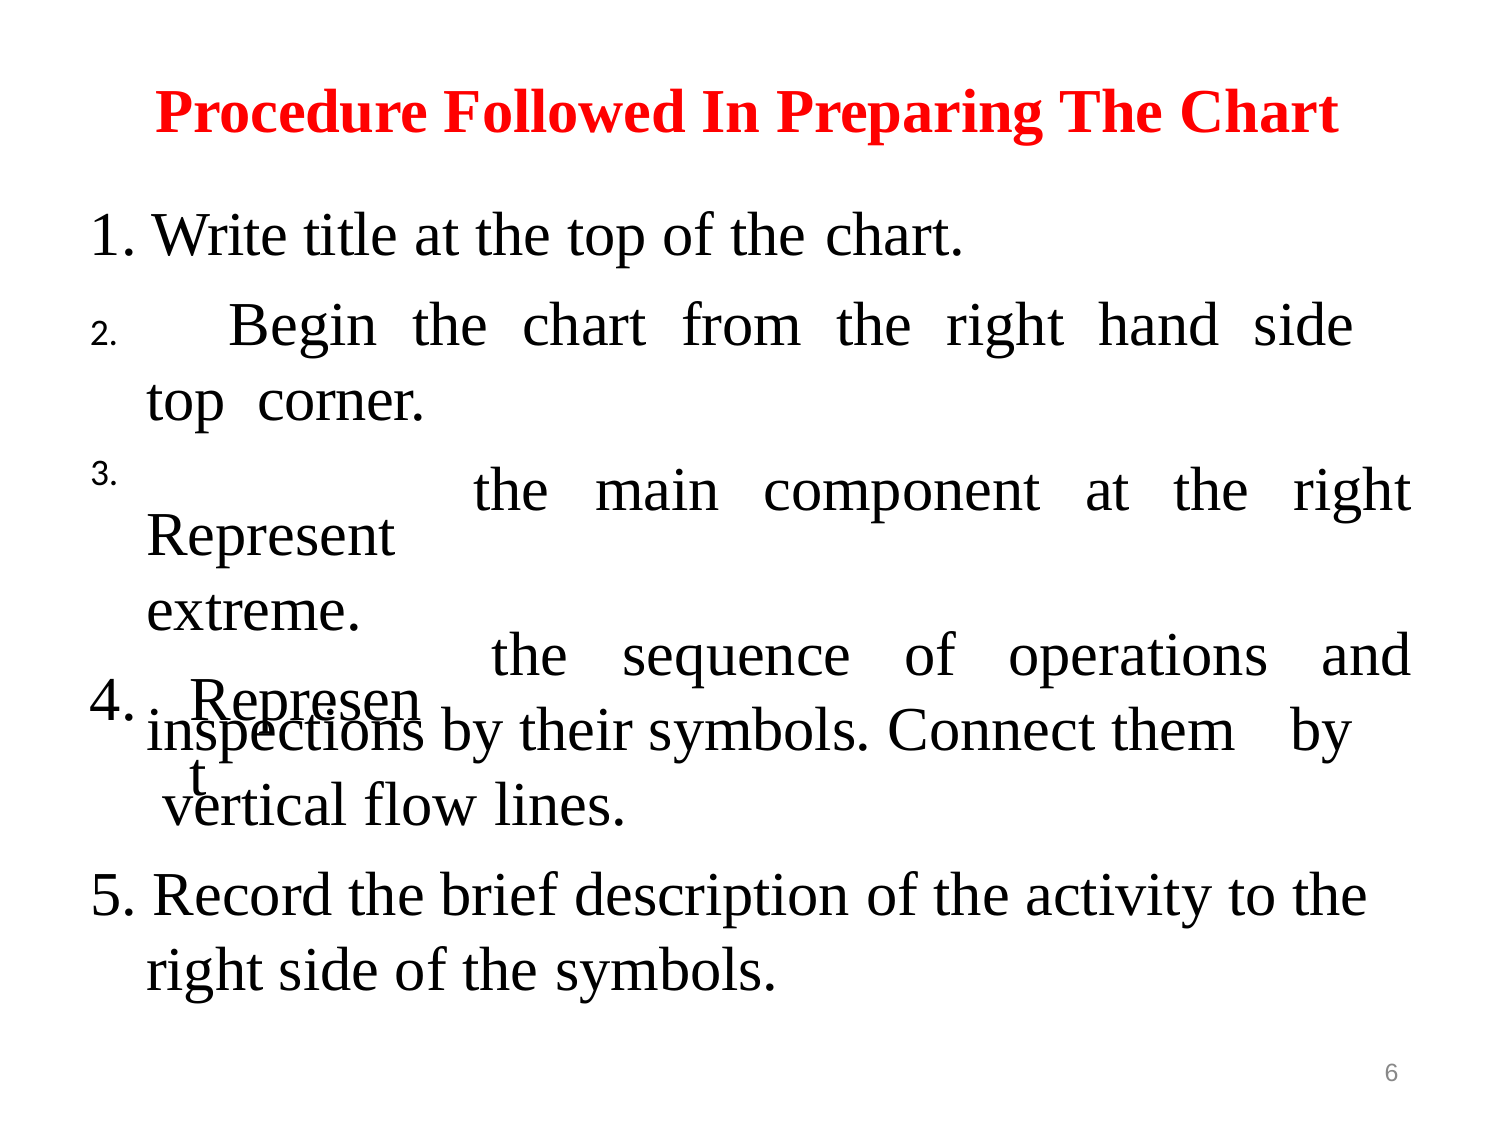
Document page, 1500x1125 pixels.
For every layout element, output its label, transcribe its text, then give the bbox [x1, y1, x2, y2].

text_box Procedure Followed In Preparing The Chart Write title at the top of the chart. Begin the chart from the right hand side top corner. [87, 68, 1413, 433]
text_box the sequence of operations and by [489, 610, 1412, 763]
text_box Represent extreme. Represent [87, 445, 442, 808]
text_box the main component at the right [471, 445, 1412, 523]
text_box 5. Record the brief description of the activity to the right side of the symbols. [87, 850, 1412, 1003]
text_box inspections by their symbols. Connect them vertical flow lines. [144, 685, 1243, 838]
slide_number 6 [1378, 1060, 1417, 1125]
